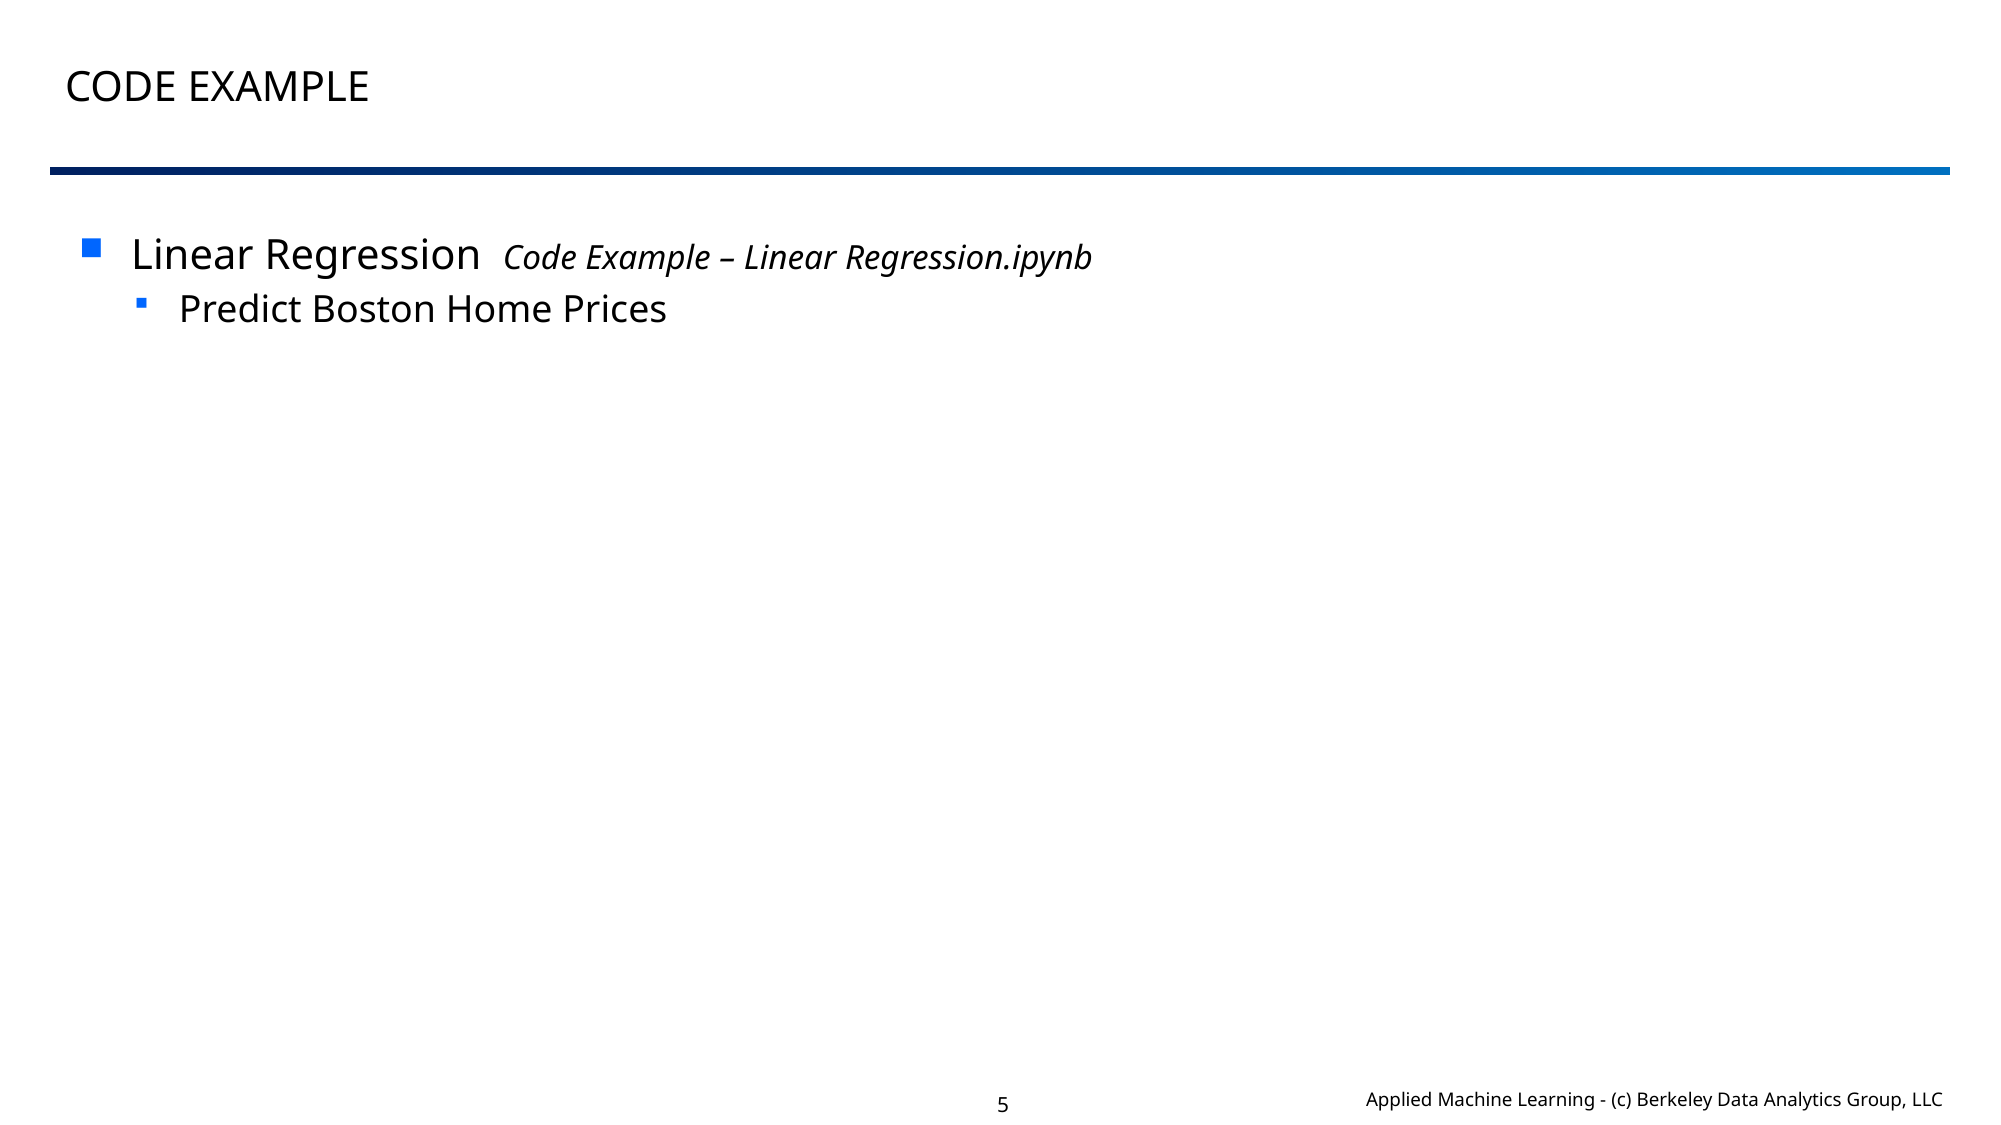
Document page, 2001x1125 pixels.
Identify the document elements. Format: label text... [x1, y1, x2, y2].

slide_number 5 [922, 1080, 1084, 1125]
footer Applied Machine Learning - (c) Berkeley Data Analytics Group, LLC [1100, 1080, 1950, 1125]
title Code Example [50, 12, 1950, 158]
list Linear Regression Code Example – Linear Regression.ipynb Predict Boston Home Prices [50, 212, 1950, 1050]
